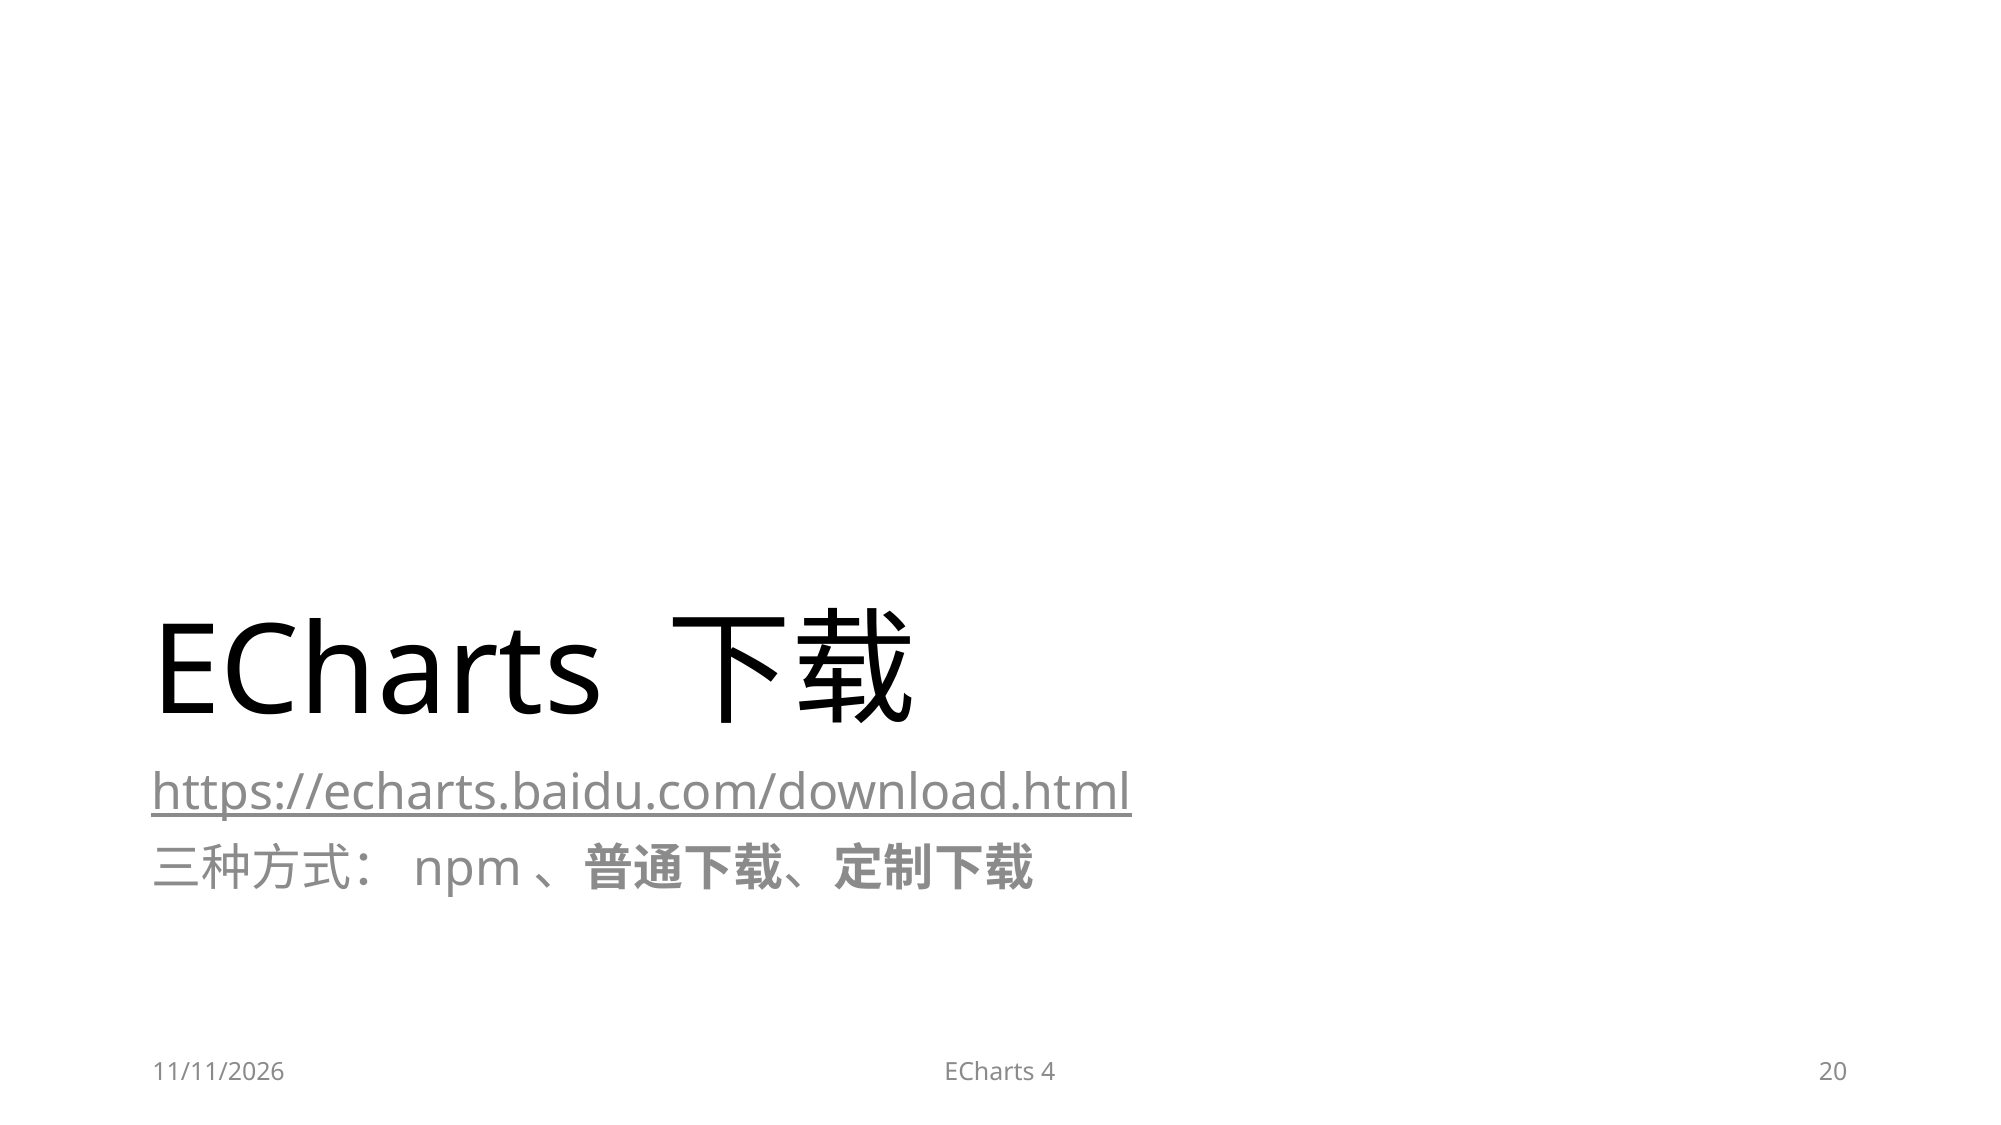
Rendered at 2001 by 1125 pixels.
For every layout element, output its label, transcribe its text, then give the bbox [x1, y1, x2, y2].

footer ECharts 4 [662, 1042, 1338, 1103]
slide_number 20 [1412, 1042, 1863, 1103]
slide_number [137, 1042, 588, 1103]
title ECharts 下载 [136, 280, 1862, 749]
list https://echarts.baidu.com/download.html 三种方式：npm、普通下载、定制下载 [136, 752, 1862, 999]
